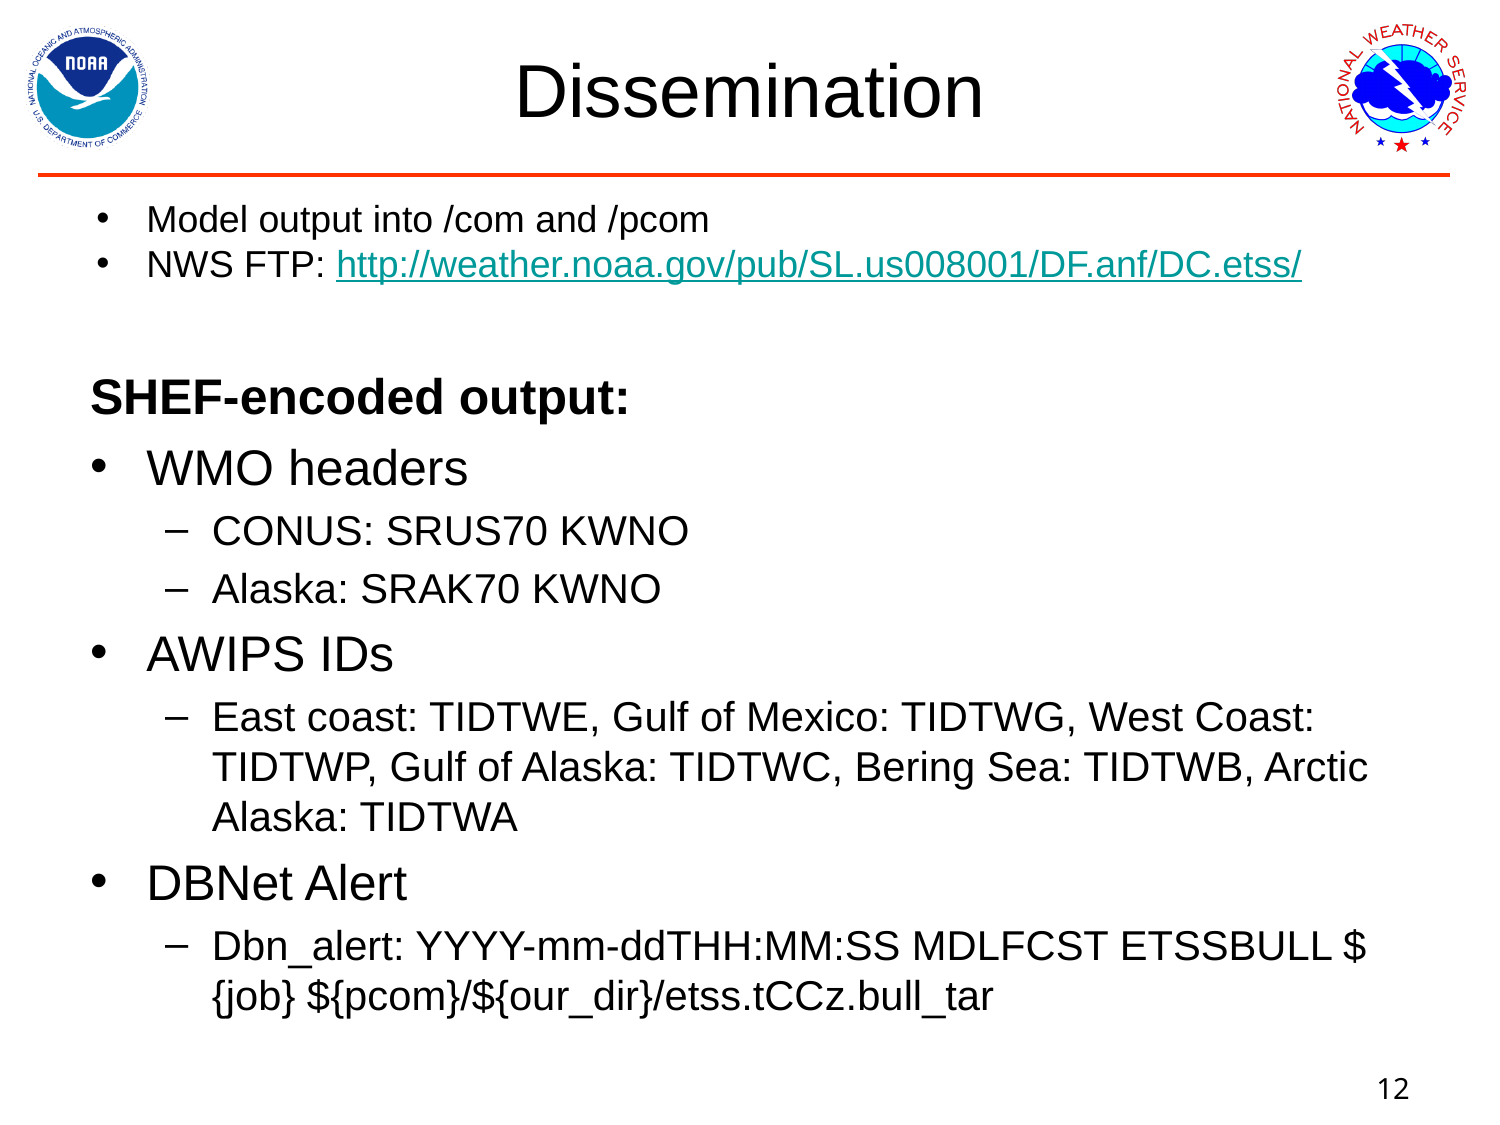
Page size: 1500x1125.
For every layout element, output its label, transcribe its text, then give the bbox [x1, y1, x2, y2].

picture [1425, 24, 1466, 152]
list Model output into /com and /pcom NWS FTP: http://weather.noaa.gov/pub/SL.us008001/DF.anf/DC.etss/ SHEF-encoded output: WMO headers CONUS: SRUS70 KWNO Alaska: SRAK70 KWNO AWIPS IDs East coast: TIDTWE, Gulf of Mexico: TIDTWG, West Coast: TIDTWP, Gulf of Alaska: TIDTWC, Bering Sea: TIDTWB, Arctic Alaska: TIDTWA DBNet Alert Dbn_alert: YYYY-mm-ddTHH:MM:SS MDLFCST ETSSBULL ${job} ${pcom}/${our_dir}/etss.tCCz.bull_tar [75, 187, 1425, 1038]
picture [24, 24, 75, 150]
title Dissemination [75, 12, 1425, 163]
